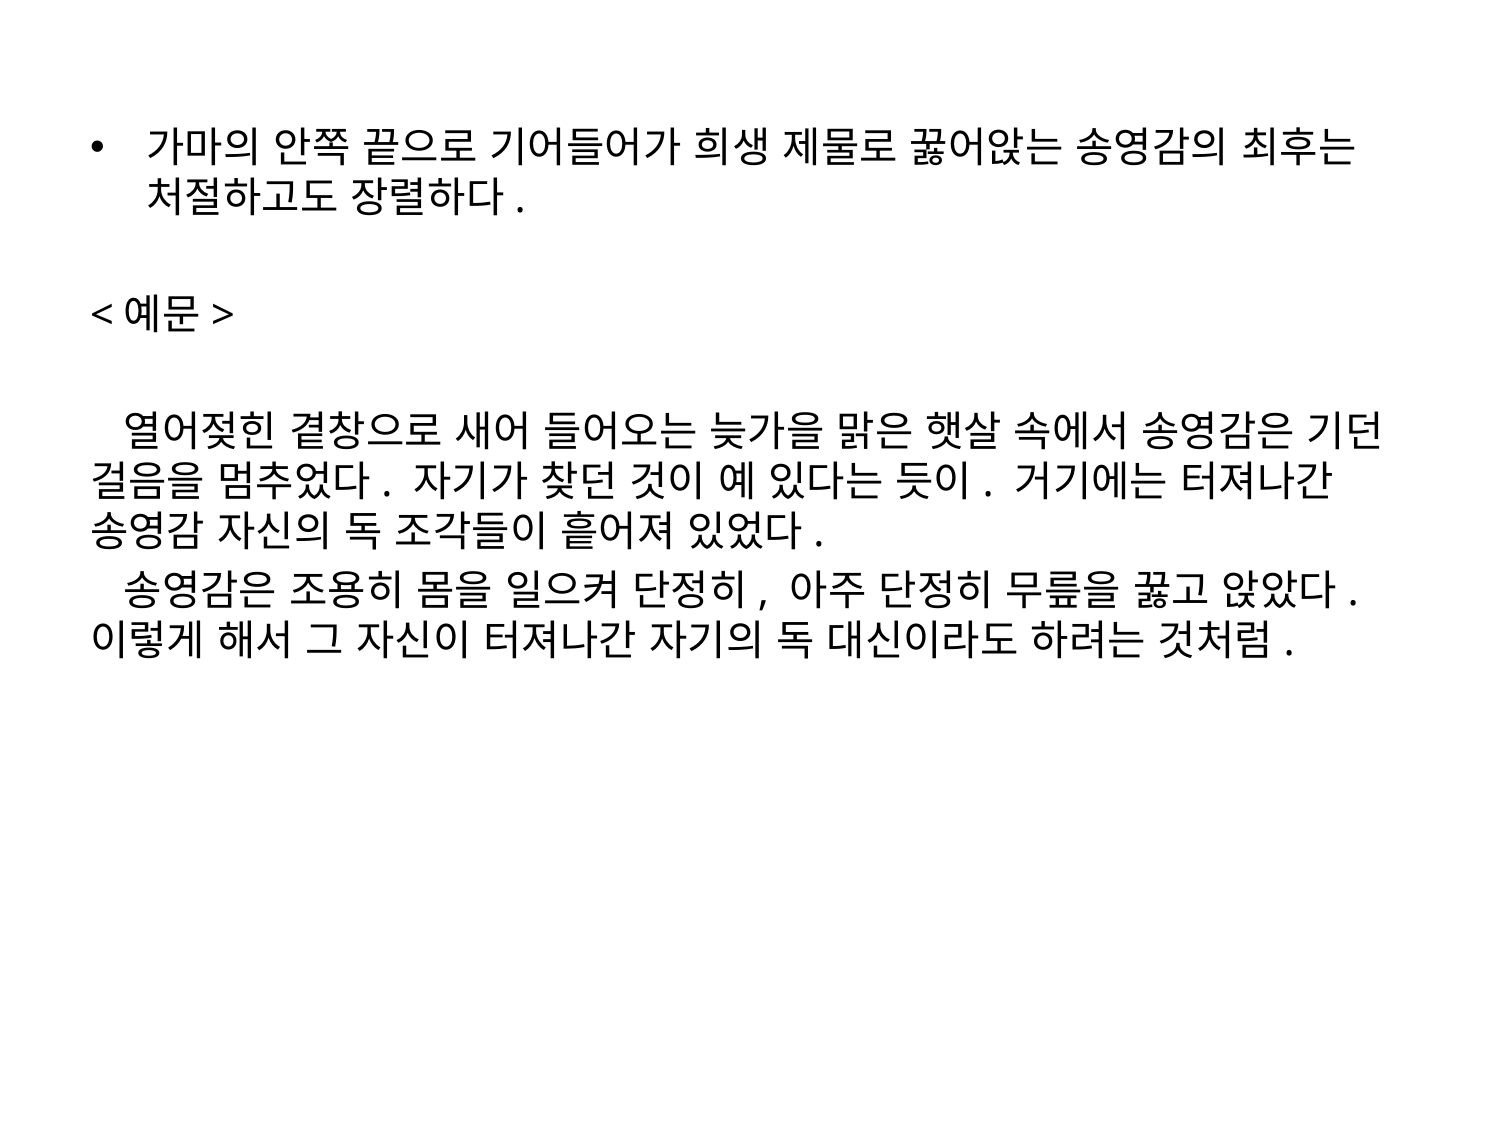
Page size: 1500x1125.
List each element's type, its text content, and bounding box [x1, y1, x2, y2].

list 가마의 안쪽 끝으로 기어들어가 희생 제물로 꿇어앉는 송영감의 최후는 처절하고도 장렬하다. <예문> 열어젖힌 곁창으로 새어 들어오는 늦가을 맑은 햇살 속에서 송영감은 기던 걸음을 멈추었다. 자기가 찾던 것이 예 있다는 듯이. 거기에는 터져나간 송영감 자신의 독 조각들이 흩어져 있었다. 송영감은 조용히 몸을 일으켜 단정히, 아주 단정히 무릎을 꿇고 앉았다. 이렇게 해서 그 자신이 터져나간 자기의 독 대신이라도 하려는 것처럼. [75, 113, 1425, 1005]
